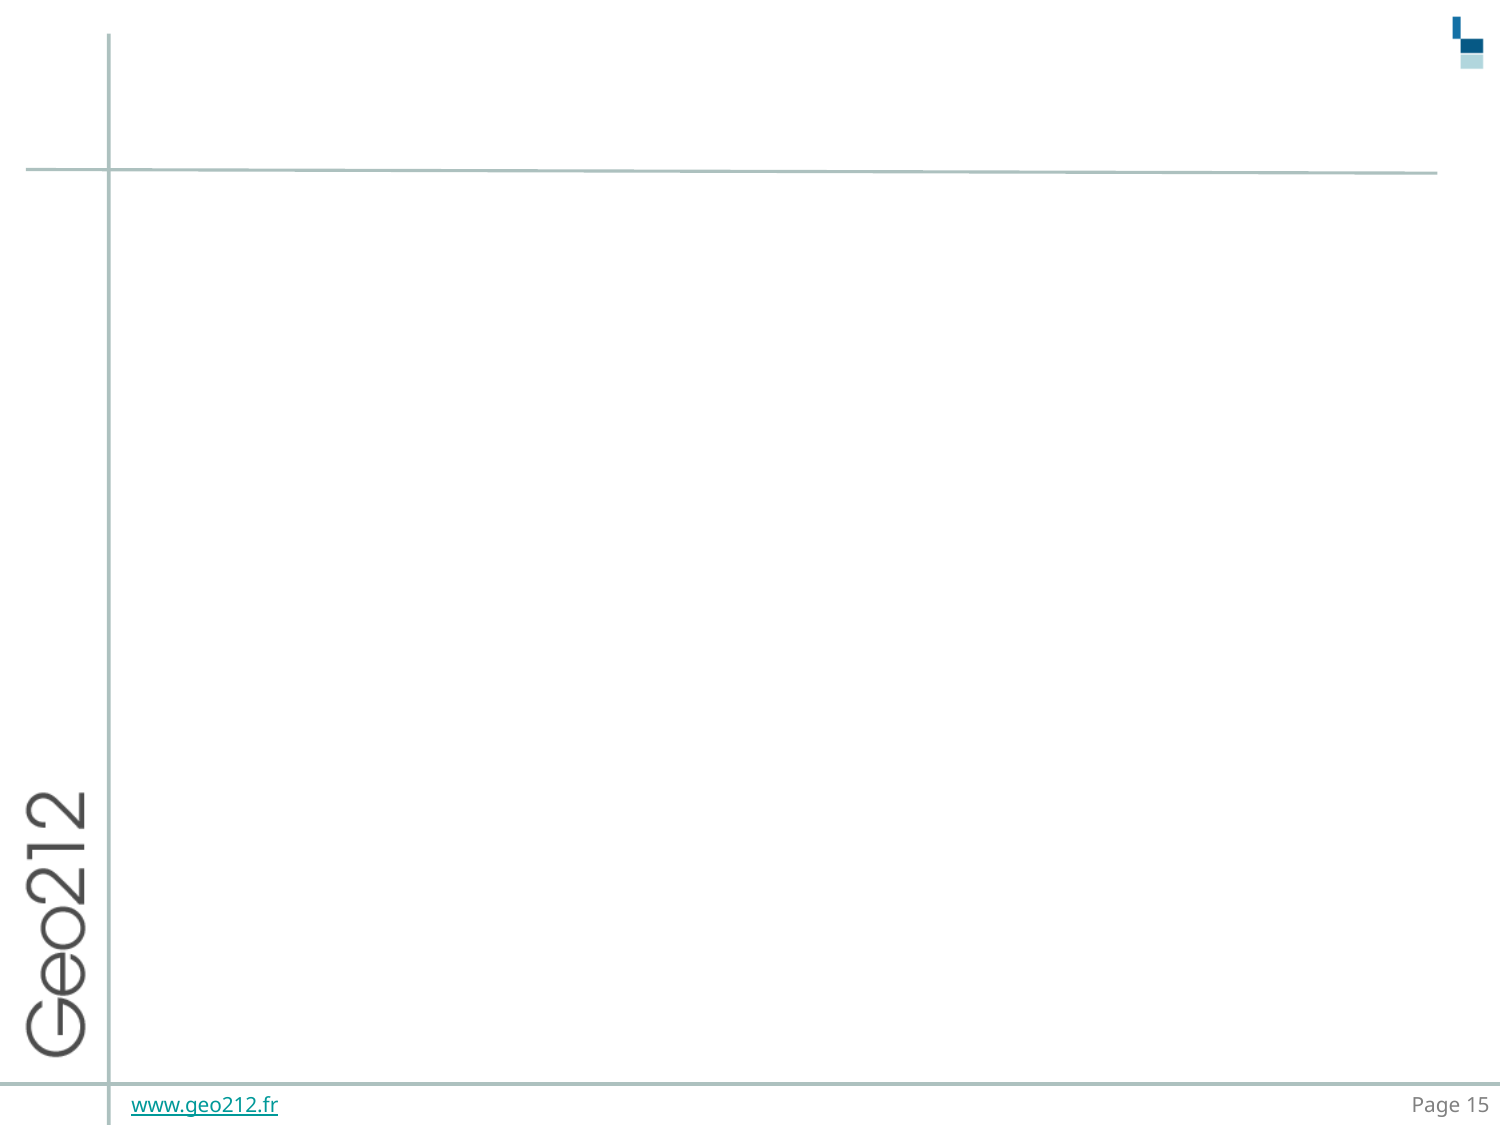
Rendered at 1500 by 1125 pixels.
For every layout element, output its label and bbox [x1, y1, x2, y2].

picture [23, 790, 87, 1060]
picture [1445, 6, 1493, 77]
